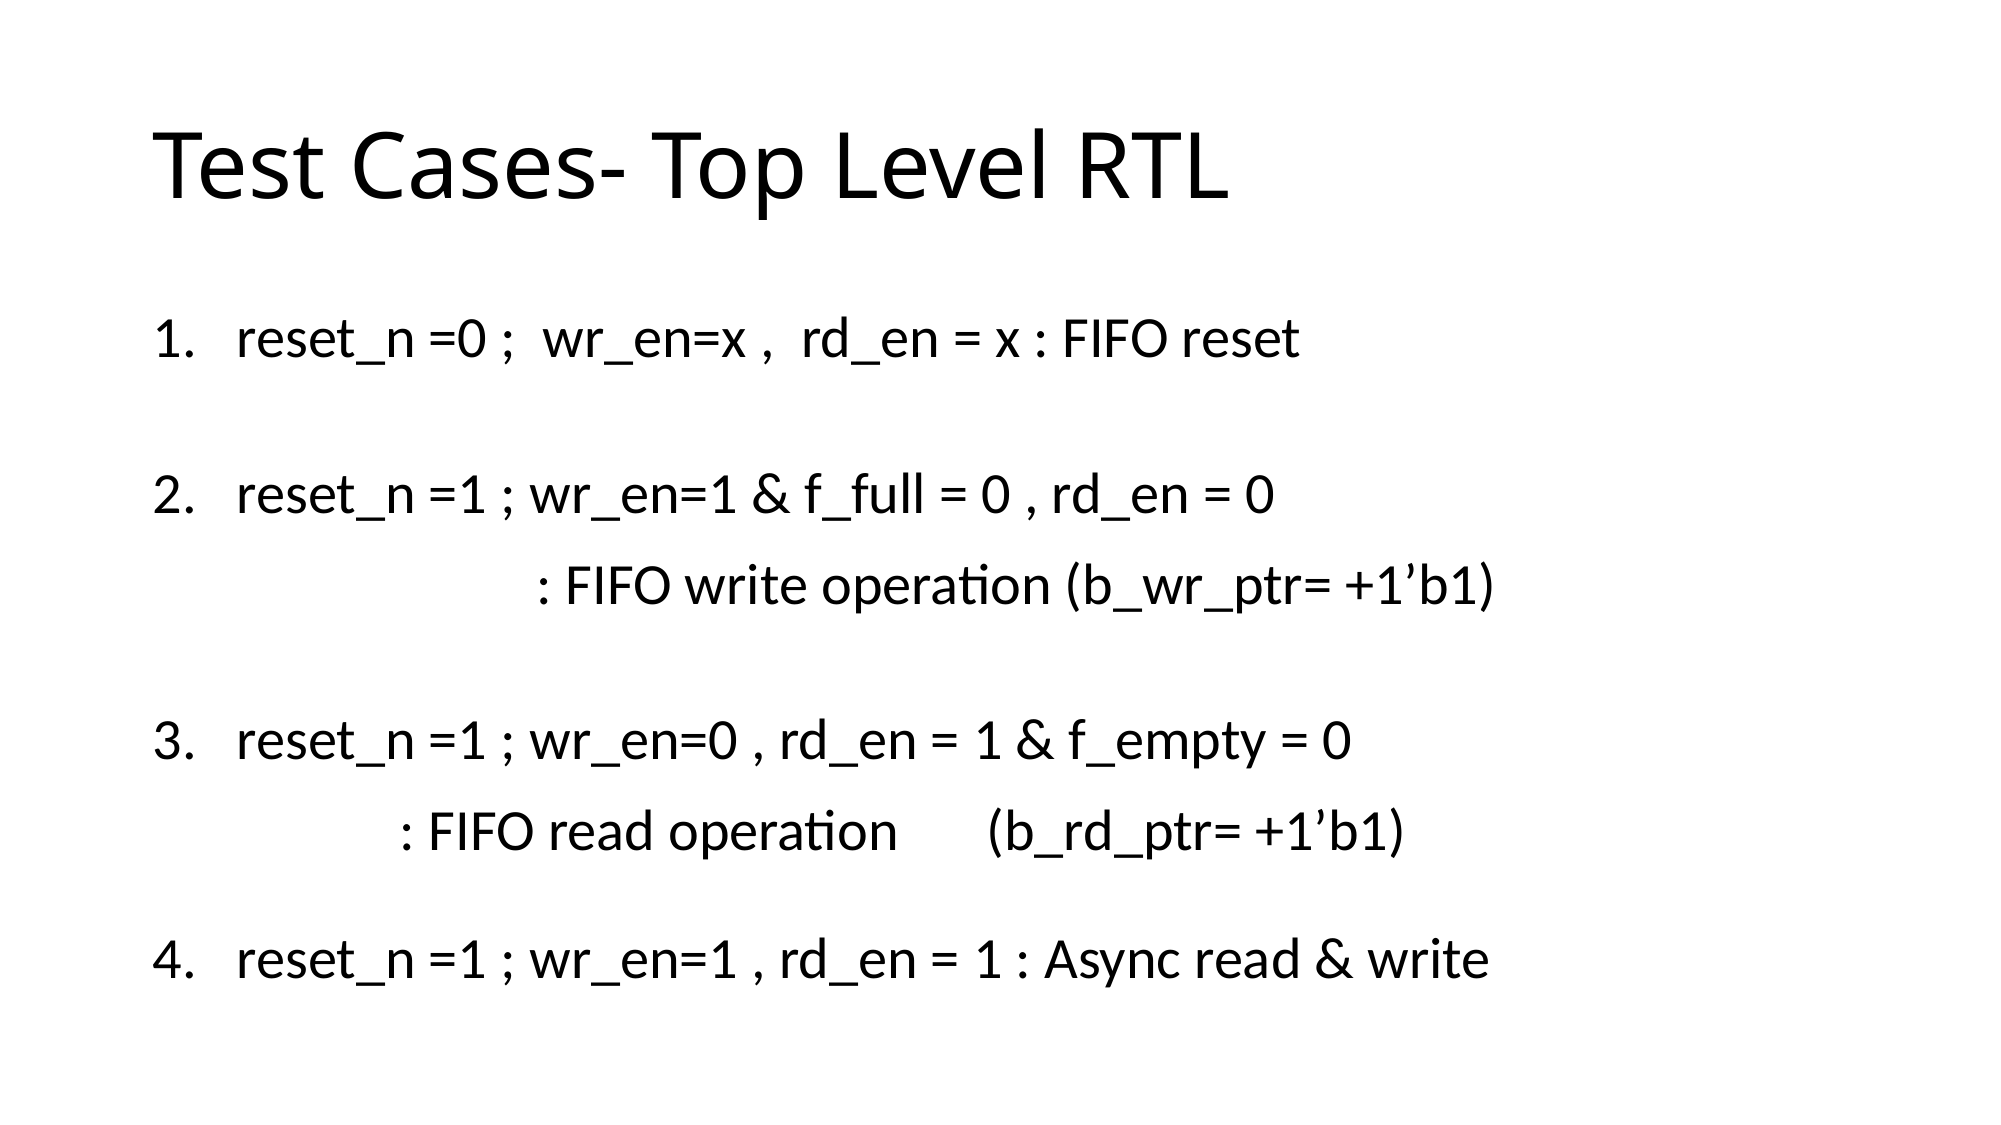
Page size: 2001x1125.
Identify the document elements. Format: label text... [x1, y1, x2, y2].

list reset_n =0 ; wr_en=x , rd_en = x : FIFO reset reset_n =1 ; wr_en=1 & f_full = 0 , rd_en = 0 : FIFO write operation (b_wr_ptr= +1’b1) reset_n =1 ; wr_en=0 , rd_en = 1 & f_empty = 0 : FIFO read operation (b_rd_ptr= +1’b1) reset_n =1 ; wr_en=1 , rd_en = 1 : Async read & write [137, 299, 1863, 1014]
title Test Cases- Top Level RTL [137, 59, 1863, 278]
